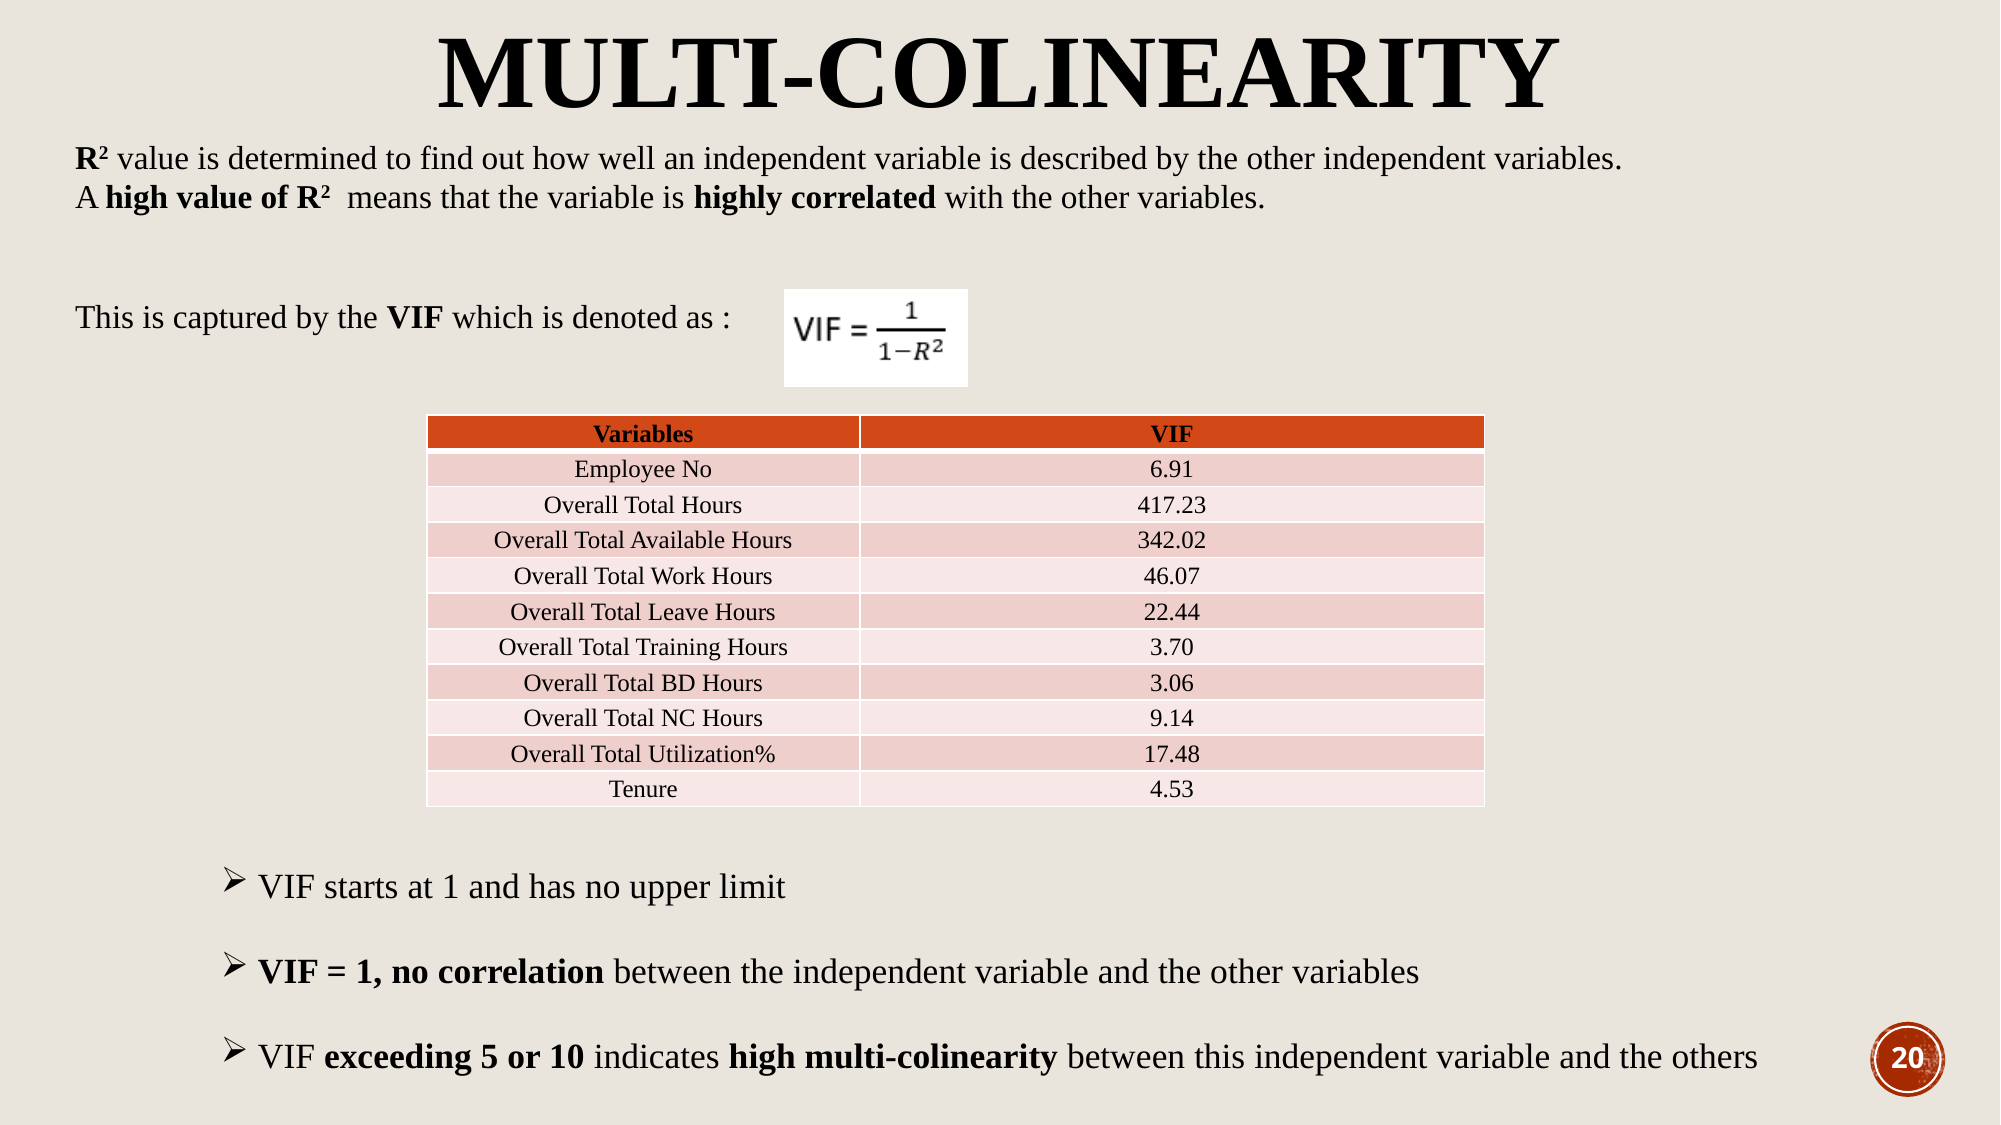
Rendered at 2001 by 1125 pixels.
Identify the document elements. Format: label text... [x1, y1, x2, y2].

table_cell Overall Total Available Hours [428, 523, 859, 557]
text_box R2 value is determined to find out how well an independent variable is described by the other independent variables. A high value of R2 means that the variable is highly correlated with the other variables. This is captured by the VIF which is denoted as : [60, 128, 1932, 343]
table_cell 46.07 [861, 558, 1484, 592]
table_cell Overall Total BD Hours [428, 665, 859, 699]
table_header Variables [428, 416, 859, 448]
table_cell 22.44 [861, 594, 1484, 628]
table_cell 3.06 [861, 665, 1484, 699]
picture [784, 289, 968, 387]
table_cell Overall Total Work Hours [428, 558, 859, 592]
table_cell 4.53 [861, 772, 1484, 806]
table_cell 17.48 [861, 736, 1484, 770]
table_cell 417.23 [861, 487, 1484, 521]
table_cell Employee No [428, 454, 859, 486]
slide_number 20 [1855, 1028, 1961, 1089]
table_cell Overall Total Leave Hours [428, 594, 859, 628]
table_cell 3.70 [861, 630, 1484, 663]
table_cell Overall Total NC Hours [428, 701, 859, 734]
table_cell Overall Total Hours [428, 487, 859, 521]
table_header VIF [861, 416, 1484, 448]
text_box MULTI-COLINEARITY [0, 3, 2000, 129]
table_cell 342.02 [861, 523, 1484, 557]
text_box VIF starts at 1 and has no upper limit VIF = 1, no correlation between the independent variable and the other variables VIF exceeding 5 or 10 indicates high multi-colinearity between this independent variable and the others [205, 855, 1843, 1083]
table_cell 6.91 [861, 454, 1484, 486]
table_cell Overall Total Training Hours [428, 630, 859, 663]
table_cell 9.14 [861, 701, 1484, 734]
table_cell Overall Total Utilization% [428, 736, 859, 770]
table_cell Tenure [428, 772, 859, 806]
